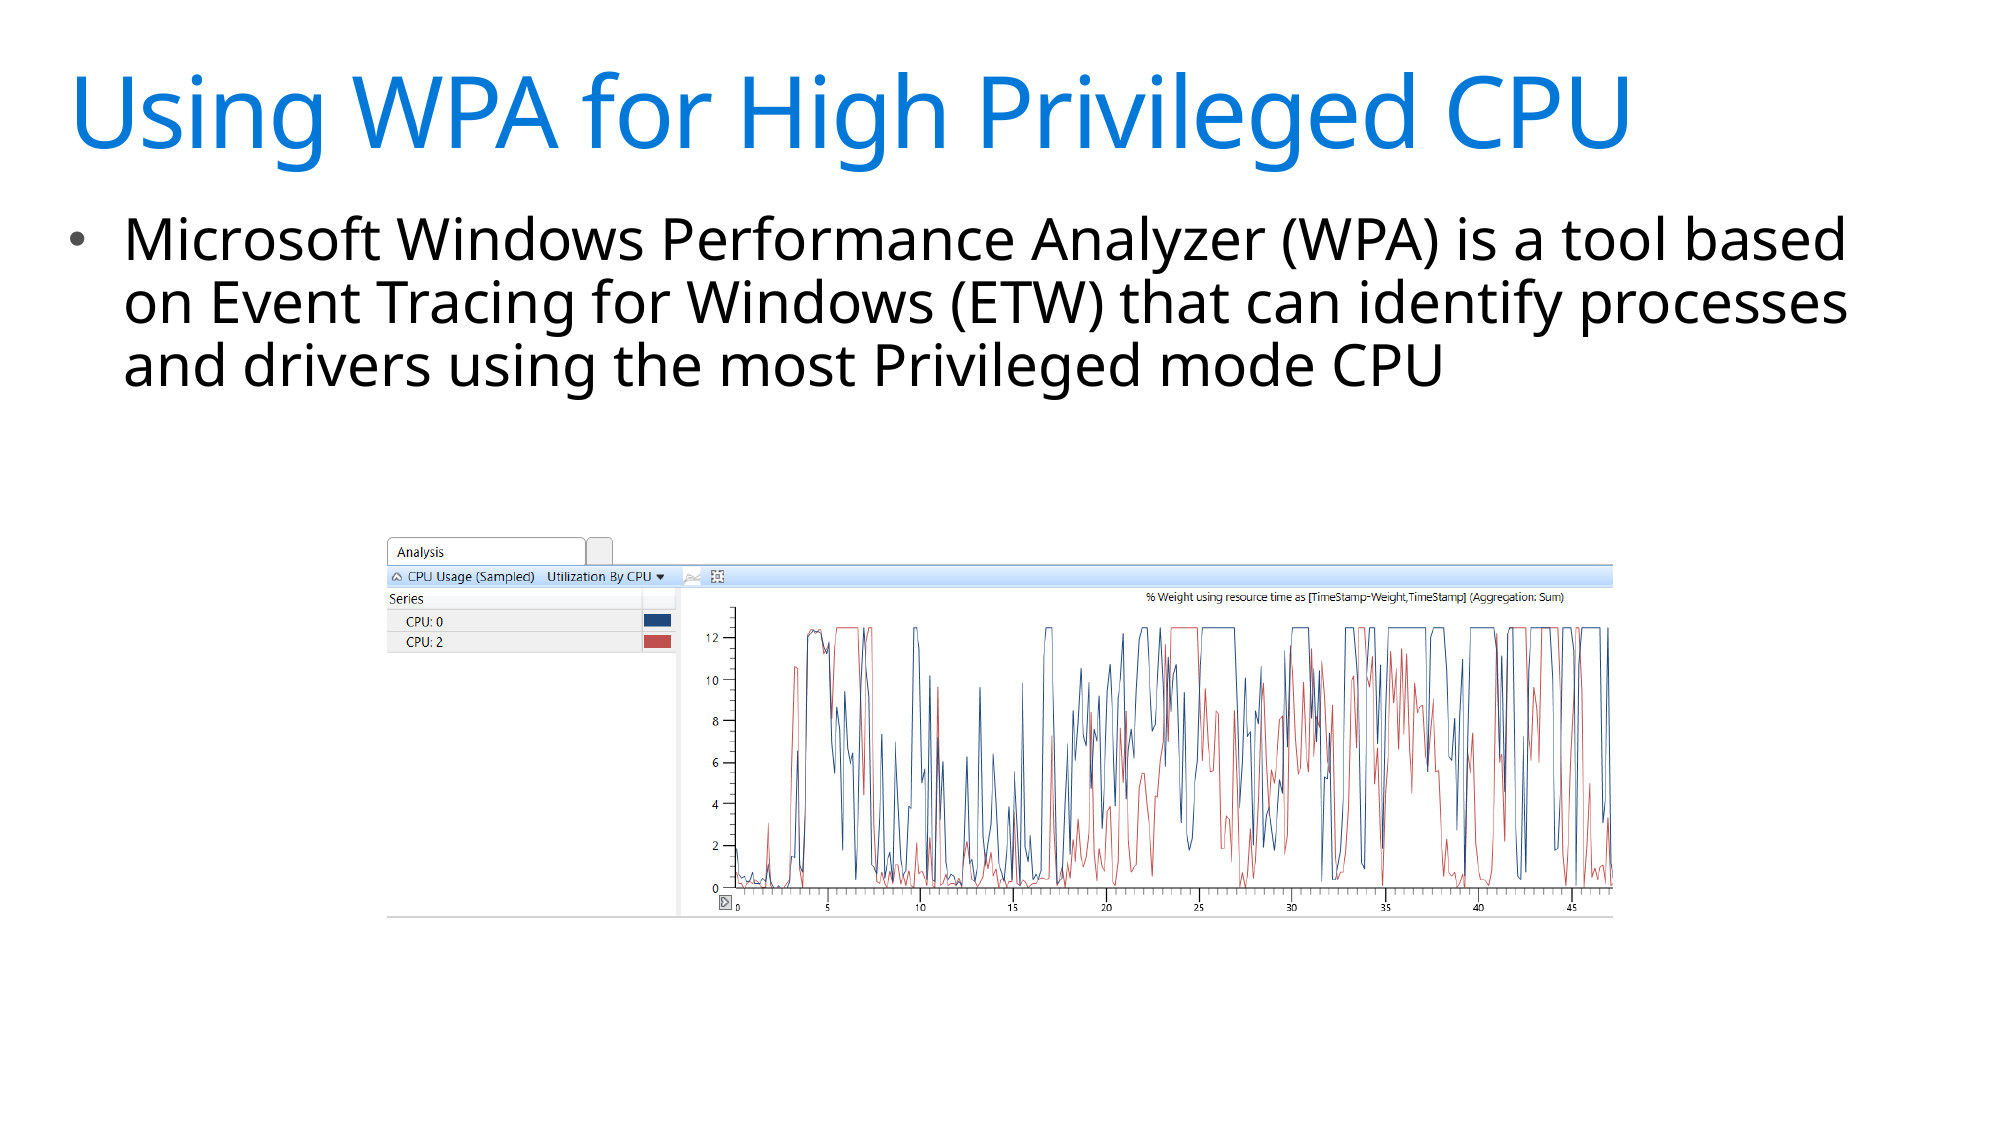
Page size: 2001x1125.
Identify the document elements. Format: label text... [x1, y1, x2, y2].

picture [386, 534, 1614, 918]
list Microsoft Windows Performance Analyzer (WPA) is a tool based on Event Tracing for Windows (ETW) that can identify processes and drivers using the most Privileged mode CPU [44, 196, 1956, 507]
title Using WPA for High Privileged CPU [44, 47, 1957, 196]
